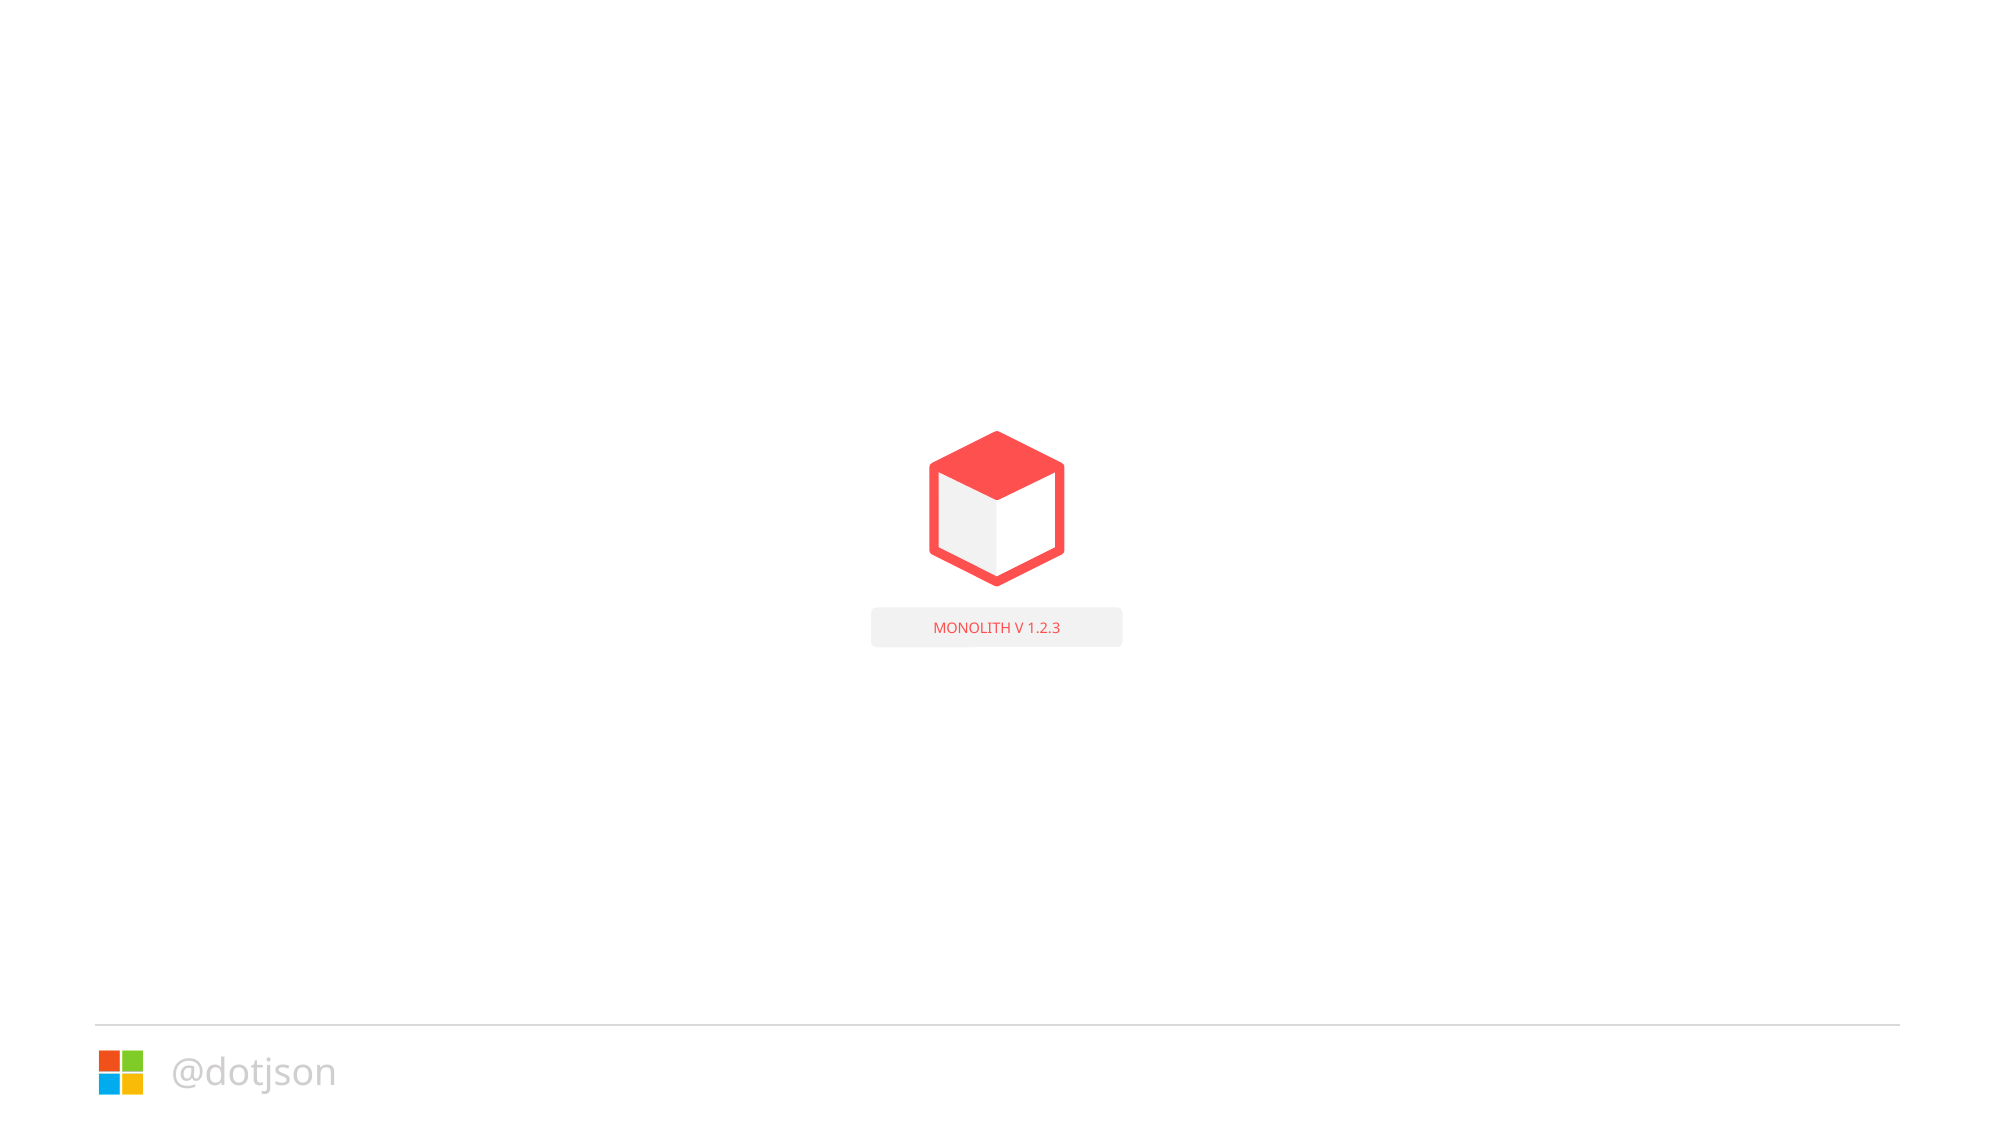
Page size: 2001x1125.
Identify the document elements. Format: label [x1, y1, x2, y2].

picture [95, 1048, 148, 1097]
text_box [868, 435, 1125, 650]
